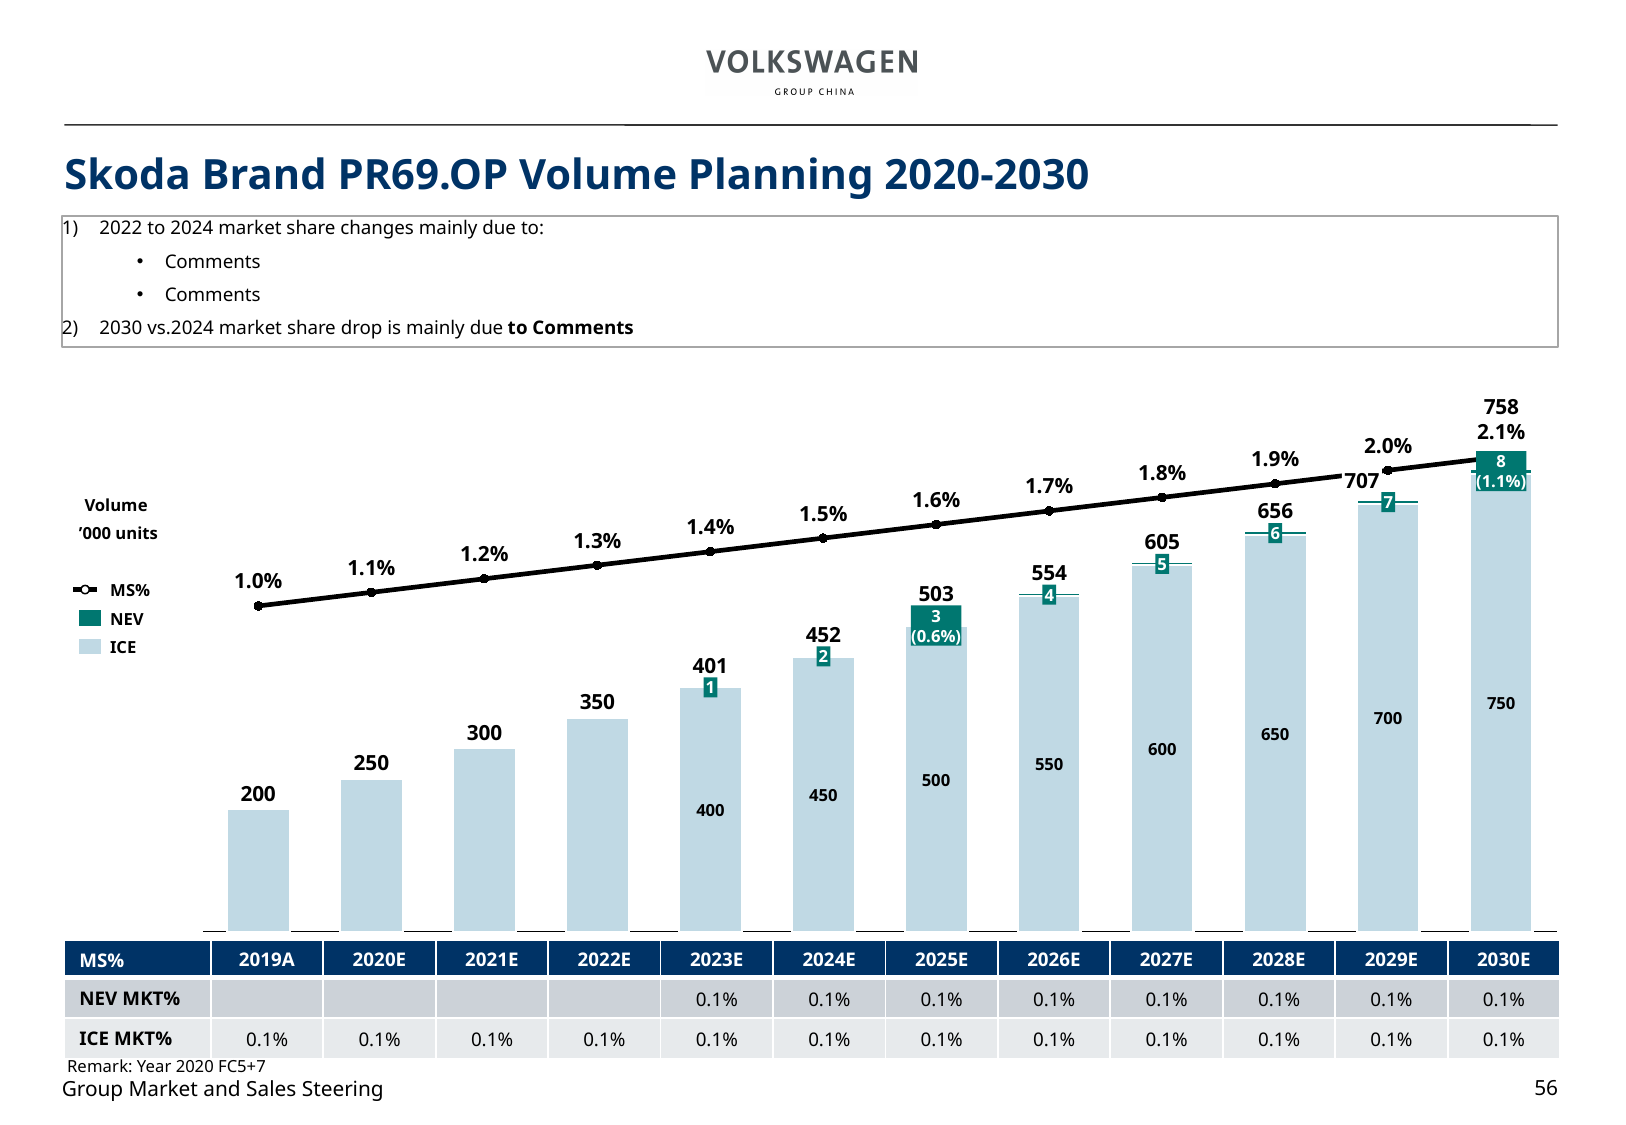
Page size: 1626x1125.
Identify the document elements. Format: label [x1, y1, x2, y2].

table_cell [1336, 1019, 1447, 1058]
table_cell [549, 1019, 660, 1058]
table_cell [212, 1019, 322, 1055]
table_header [1336, 946, 1447, 975]
table_cell [999, 980, 1109, 1017]
footer [61, 1075, 429, 1120]
table_header [324, 946, 435, 975]
table_cell [886, 1019, 997, 1058]
table_cell [65, 1019, 210, 1058]
text_box [110, 636, 133, 657]
table_cell [1111, 980, 1222, 1017]
table_cell [437, 980, 547, 1017]
table_cell [437, 1019, 547, 1058]
table_header [549, 946, 660, 975]
table_header [1111, 946, 1222, 975]
table_cell [886, 980, 997, 1017]
table_cell [324, 1019, 435, 1058]
table_cell [661, 1019, 772, 1058]
table_cell [212, 980, 322, 1017]
table_cell [324, 980, 435, 1017]
table_header [1449, 946, 1559, 975]
table_cell [1449, 1019, 1559, 1058]
table_cell [1224, 980, 1334, 1017]
chart [187, 429, 1572, 946]
table_header [437, 946, 547, 975]
slide_number [1437, 1074, 1558, 1104]
table_cell [774, 1019, 885, 1058]
picture [705, 49, 918, 96]
table_cell [774, 980, 885, 1017]
text_box [110, 580, 147, 601]
text_box [73, 585, 98, 594]
table_cell [1336, 980, 1447, 1017]
table_header [65, 941, 210, 975]
table_cell [65, 980, 210, 1017]
text_box [67, 1055, 324, 1074]
text_box [110, 608, 141, 629]
text_box [64, 495, 173, 556]
text_box [78, 609, 102, 627]
table_header [661, 946, 772, 975]
text_box [78, 637, 102, 656]
table_cell [549, 980, 660, 1017]
table_header [999, 946, 1109, 975]
text_box [1476, 393, 1527, 429]
text_box [61, 216, 1558, 347]
table_cell [1111, 1019, 1222, 1058]
table_cell [1224, 1019, 1334, 1058]
table_cell [999, 1019, 1109, 1058]
table_header [1224, 946, 1334, 975]
title [64, 147, 1558, 216]
table_header [774, 946, 885, 975]
table_header [886, 946, 997, 975]
table_cell [1449, 980, 1559, 1017]
table_header [212, 946, 322, 975]
table_cell [661, 980, 772, 1017]
